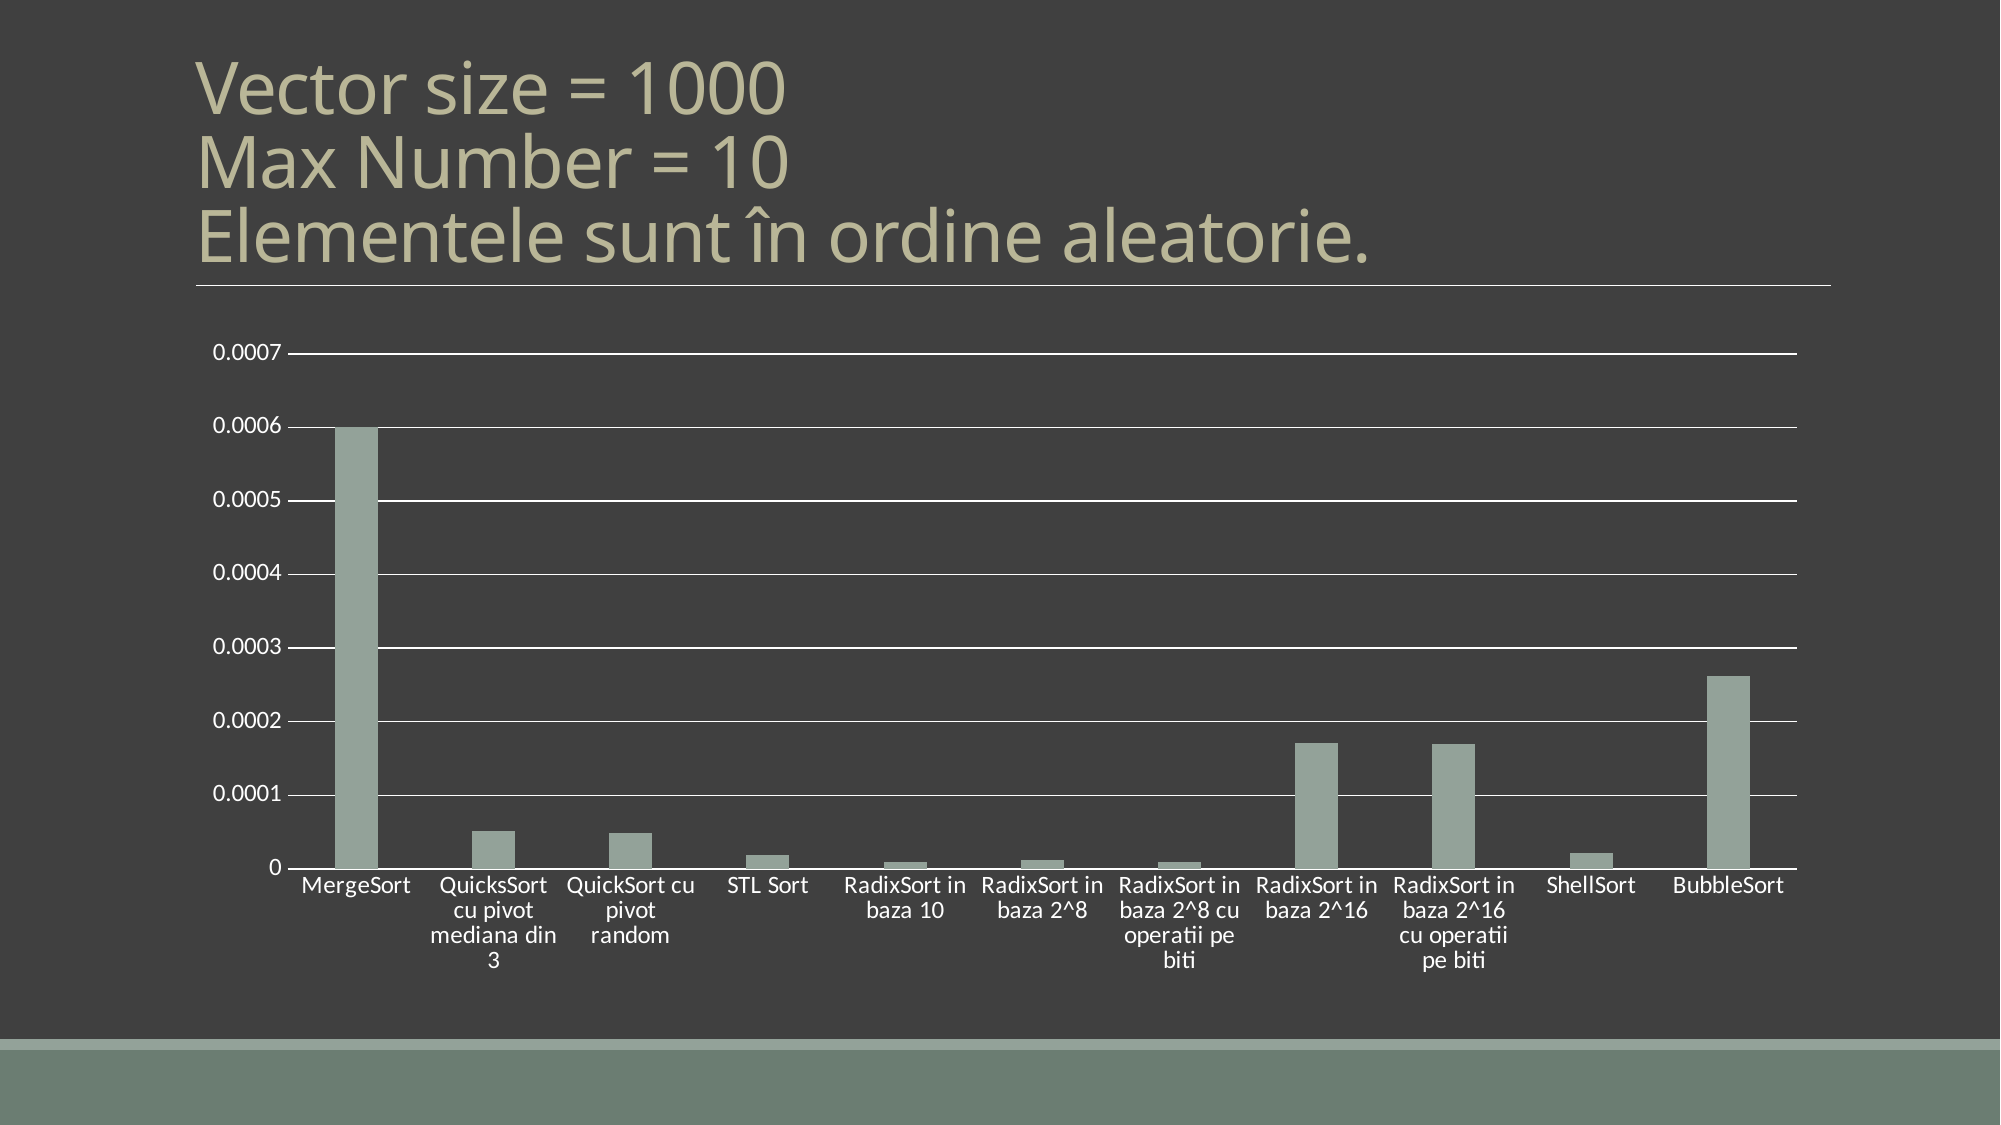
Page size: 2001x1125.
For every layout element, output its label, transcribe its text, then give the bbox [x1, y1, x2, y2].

chart [179, 327, 1831, 989]
title Vector size = 1000 Max Number = 10 Elementele sunt în ordine aleatorie. [180, 47, 1830, 285]
